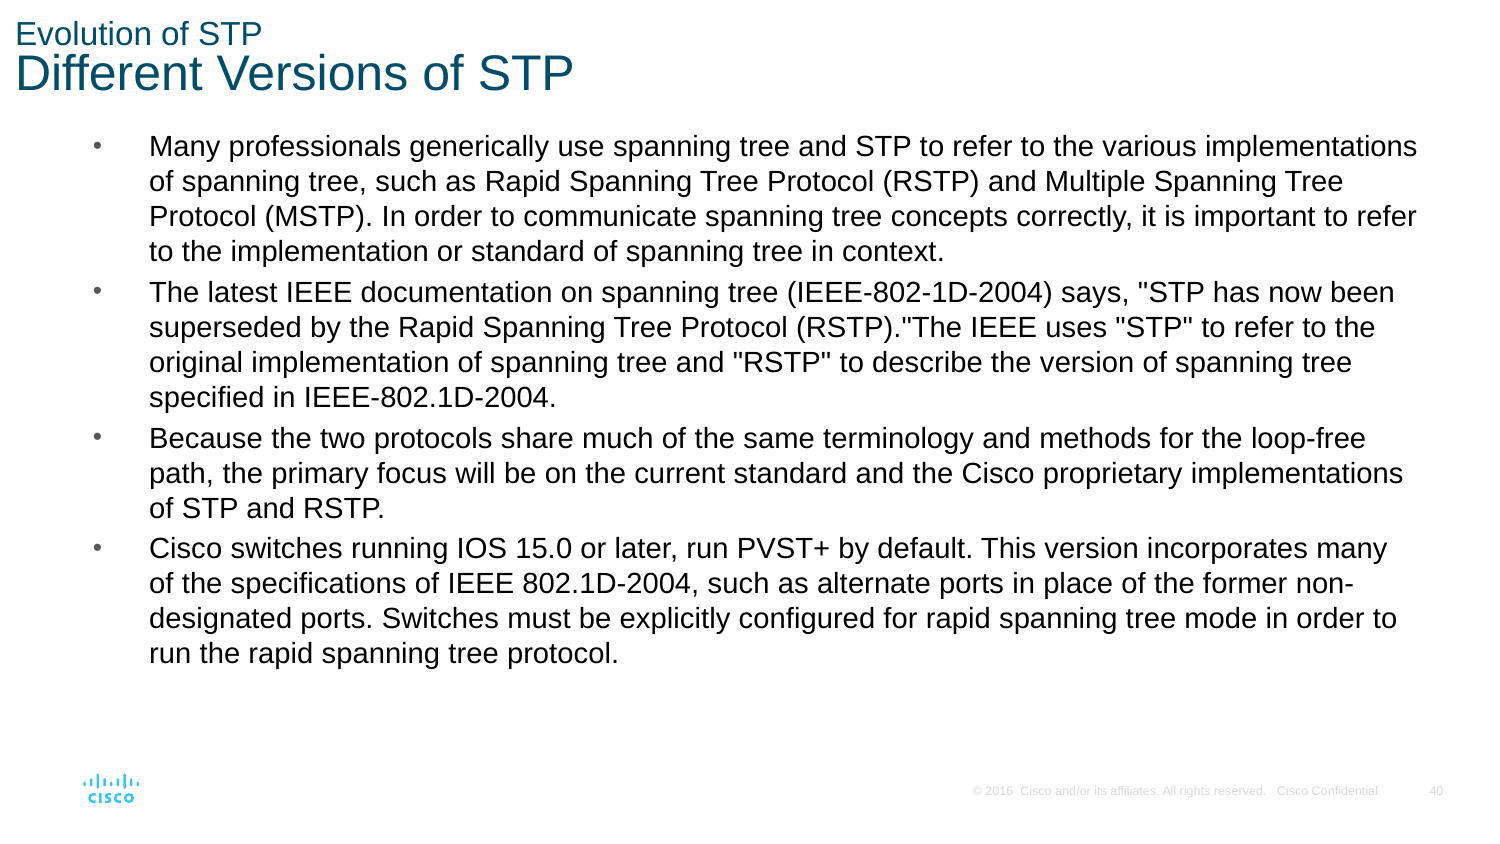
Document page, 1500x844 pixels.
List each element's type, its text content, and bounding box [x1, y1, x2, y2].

title Evolution of STP Different Versions of STP [0, 0, 1369, 121]
list Many professionals generically use spanning tree and STP to refer to the various implementations of spanning tree, such as Rapid Spanning Tree Protocol (RSTP) and Multiple Spanning Tree Protocol (MSTP). In order to communicate spanning tree concepts correctly, it is important to refer to the implementation or standard of spanning tree in context. The latest IEEE documentation on spanning tree (IEEE-802-1D-2004) says, "STP has now been superseded by the Rapid Spanning Tree Protocol (RSTP)."The IEEE uses "STP" to refer to the original implementation of spanning tree and "RSTP" to describe the version of spanning tree specified in IEEE-802.1D-2004. Because the two protocols share much of the same terminology and methods for the loop-free path, the primary focus will be on the current standard and the Cisco proprietary implementations of STP and RSTP. Cisco switches running IOS 15.0 or later, run PVST+ by default. This version incorporates many of the specifications of IEEE 802.1D-2004, such as alternate ports in place of the former non-designated ports. Switches must be explicitly configured for rapid spanning tree mode in order to run the rapid spanning tree protocol. [77, 120, 1437, 726]
